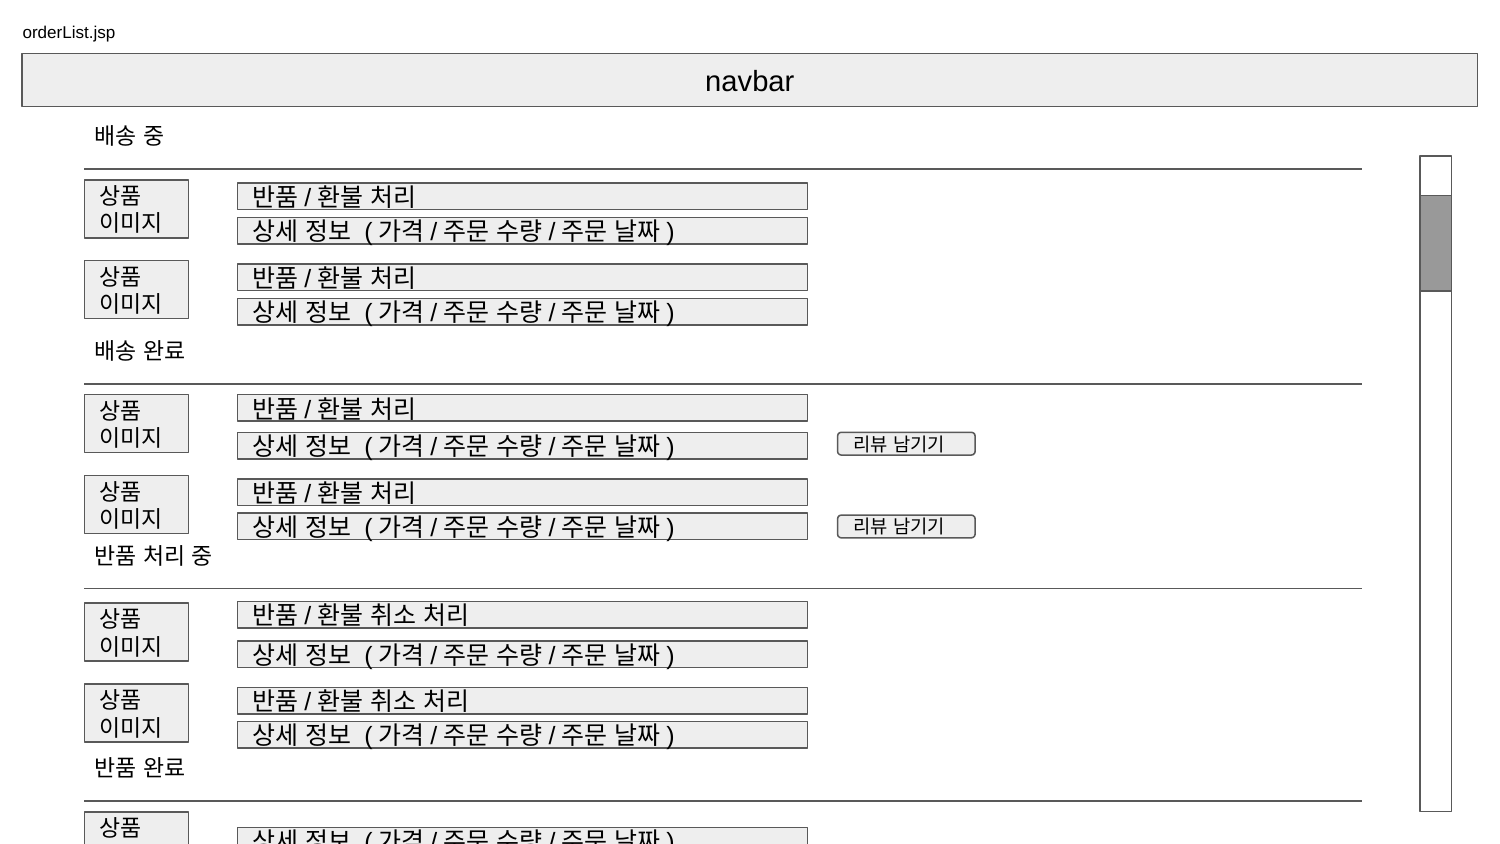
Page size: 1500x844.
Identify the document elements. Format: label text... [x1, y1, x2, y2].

text_box 상품 이미지 [84, 603, 189, 662]
text_box 상품 이미지 [84, 475, 189, 534]
text_box 상품 이미지 [84, 260, 189, 319]
text_box 상세 정보 (가격/주문 수량/주문 날짜) [237, 513, 808, 540]
text_box 리뷰 남기기 [837, 432, 976, 456]
text_box 상품 이미지 [84, 394, 189, 453]
text_box 반품/환불 처리 [237, 478, 808, 506]
text_box [1420, 195, 1452, 291]
text_box 상세 정보 (가격/주문 수량/주문 날짜) [237, 640, 808, 668]
text_box 리뷰 남기기 [837, 515, 976, 538]
text_box 반품 처리 중 [79, 527, 270, 583]
text_box 상세 정보 (가격/주문 수량/주문 날짜) [237, 432, 808, 459]
title orderList.jsp [7, 6, 160, 54]
text_box 반품/환불 취소 처리 [237, 601, 808, 628]
text_box [1420, 156, 1452, 195]
text_box 상세 정보 (가격/주문 수량/주문 날짜) [237, 721, 808, 749]
text_box 상품 이미지 [84, 684, 189, 743]
text_box 반품 완료 [79, 740, 270, 796]
text_box 반품/환불 처리 [237, 183, 808, 210]
text_box 반품/환불 처리 [237, 394, 808, 422]
text_box navbar [22, 53, 1478, 107]
text_box 배송 완료 [79, 322, 270, 378]
text_box 상품 이미지 [84, 179, 189, 238]
text_box 상품 이미지 [84, 811, 189, 844]
text_box [1420, 291, 1452, 812]
text_box 반품/환불 처리 [237, 264, 808, 291]
text_box 상세 정보 (가격/주문 수량/주문 날짜) [237, 298, 808, 325]
text_box 배송 중 [79, 108, 270, 164]
text_box 상세 정보 (가격/주문 수량/주문 날짜) [237, 827, 808, 844]
text_box 상세 정보 (가격/주문 수량/주문 날짜) [237, 217, 808, 245]
text_box 반품/환불 취소 처리 [237, 687, 808, 714]
